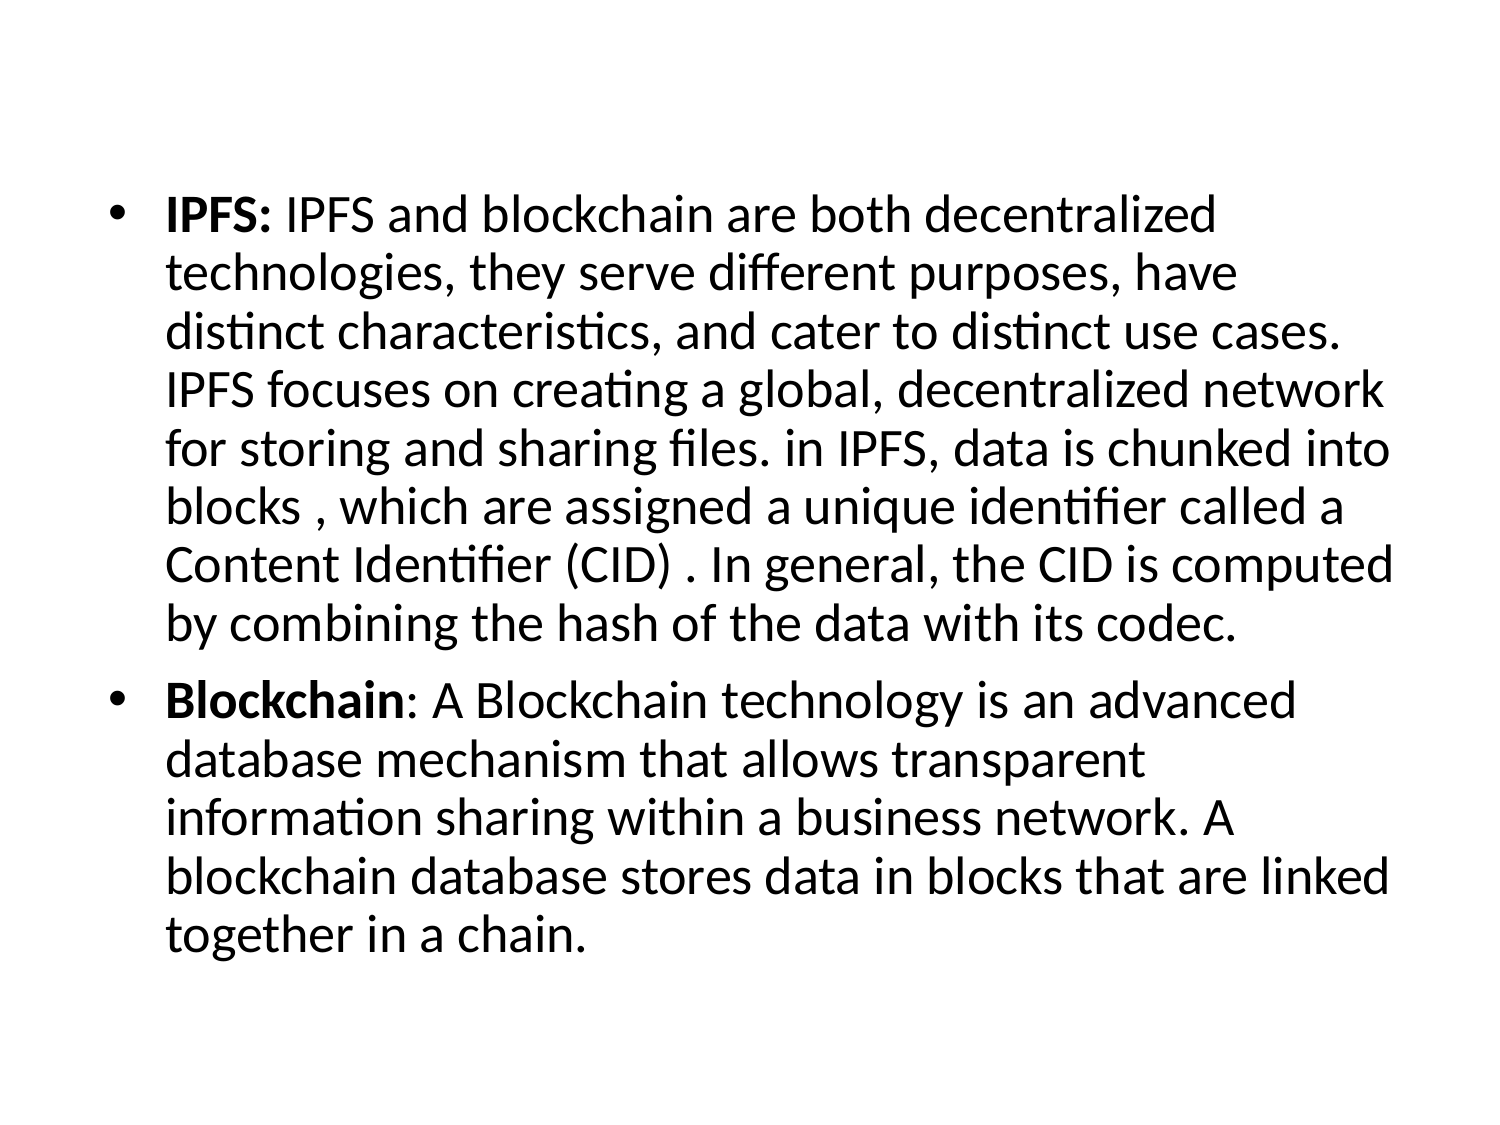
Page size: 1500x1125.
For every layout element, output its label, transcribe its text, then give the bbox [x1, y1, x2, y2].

list IPFS: IPFS and blockchain are both decentralized technologies, they serve different purposes, have distinct characteristics, and cater to distinct use cases. IPFS focuses on creating a global, decentralized network for storing and sharing files. in IPFS, data is chunked into blocks , which are assigned a unique identifier called a Content Identifier (CID) . In general, the CID is computed by combining the hash of the data with its codec. Blockchain: A Blockchain technology is an advanced database mechanism that allows transparent information sharing within a business network. A blockchain database stores data in blocks that are linked together in a chain. [75, 178, 1425, 1005]
